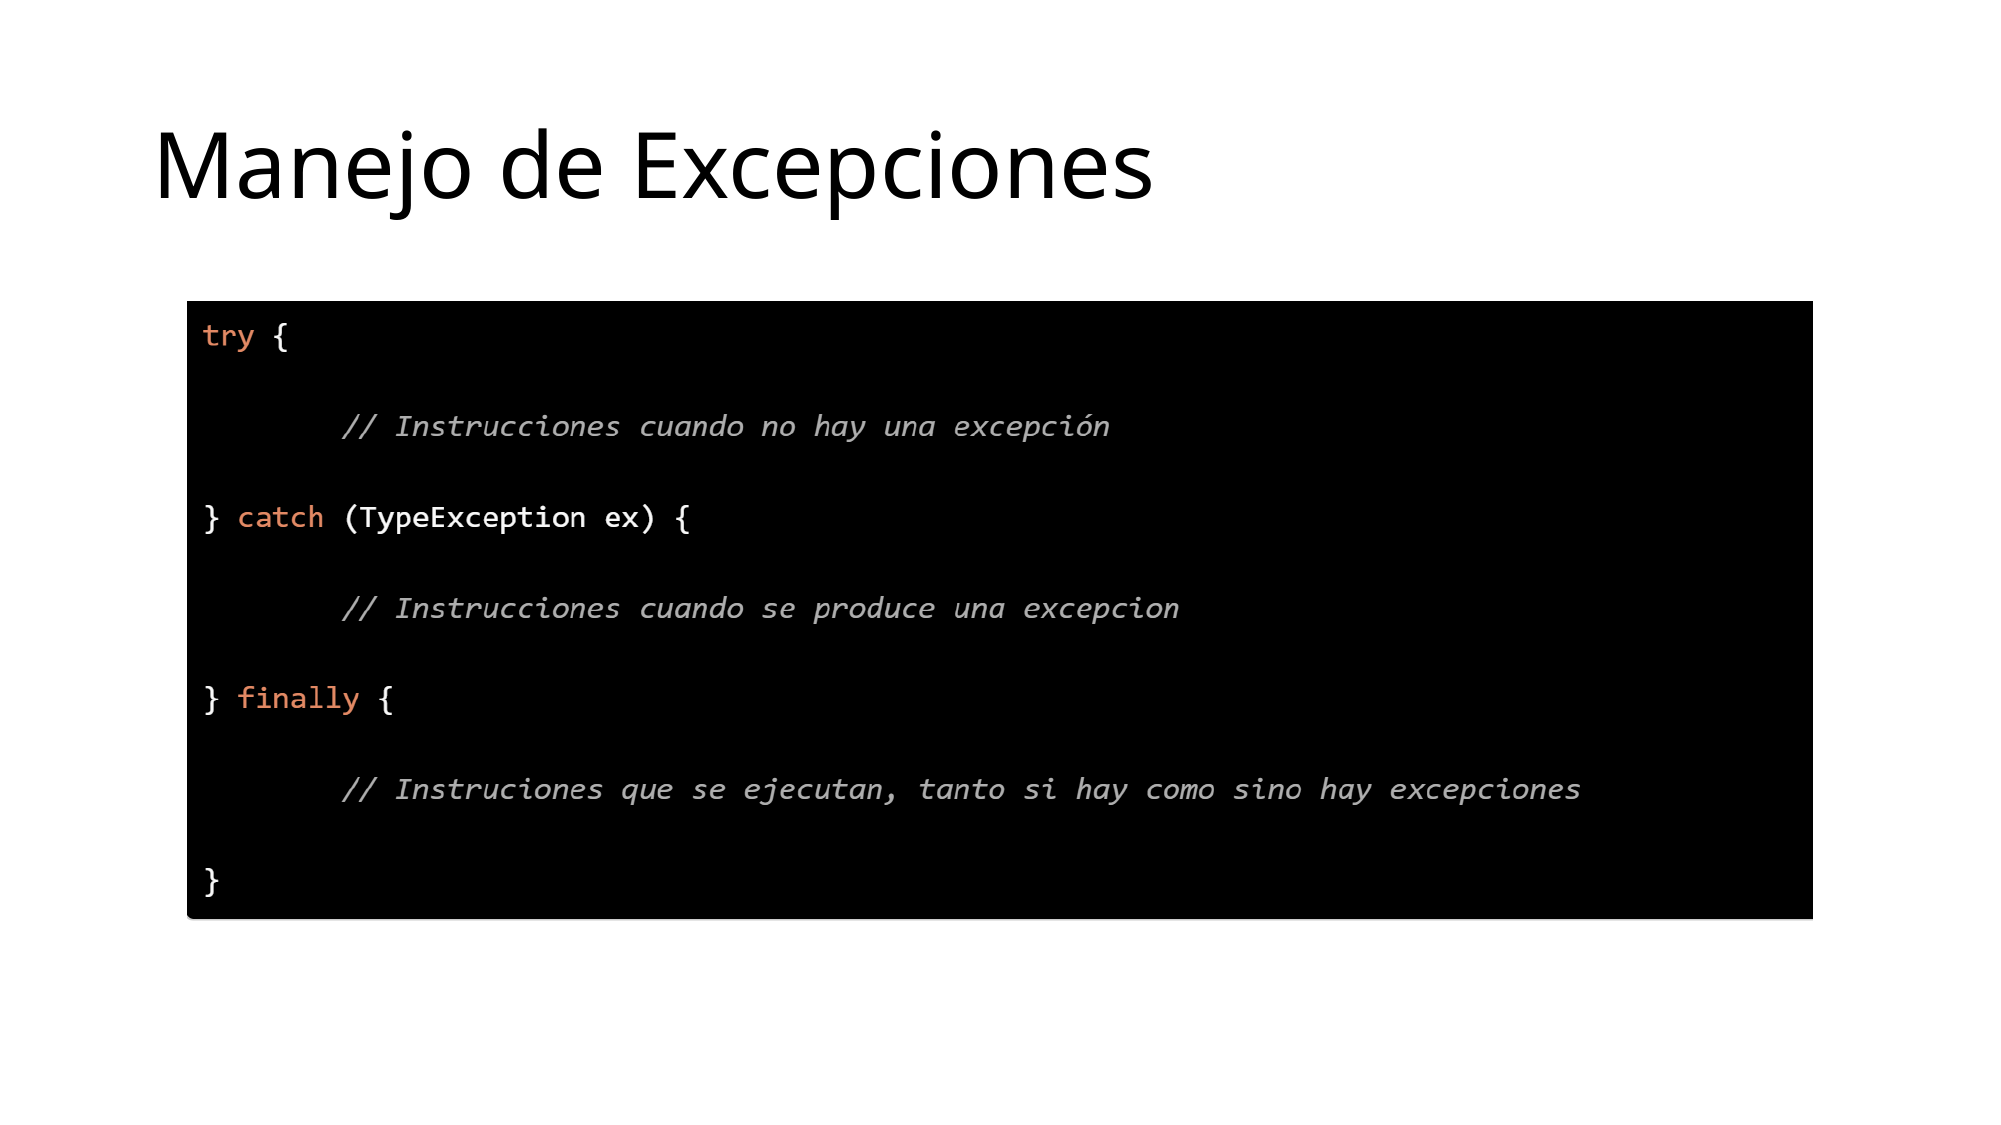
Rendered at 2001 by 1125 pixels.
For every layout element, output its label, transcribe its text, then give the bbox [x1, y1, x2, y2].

picture [187, 301, 1813, 921]
title Manejo de Excepciones [137, 59, 1863, 278]
